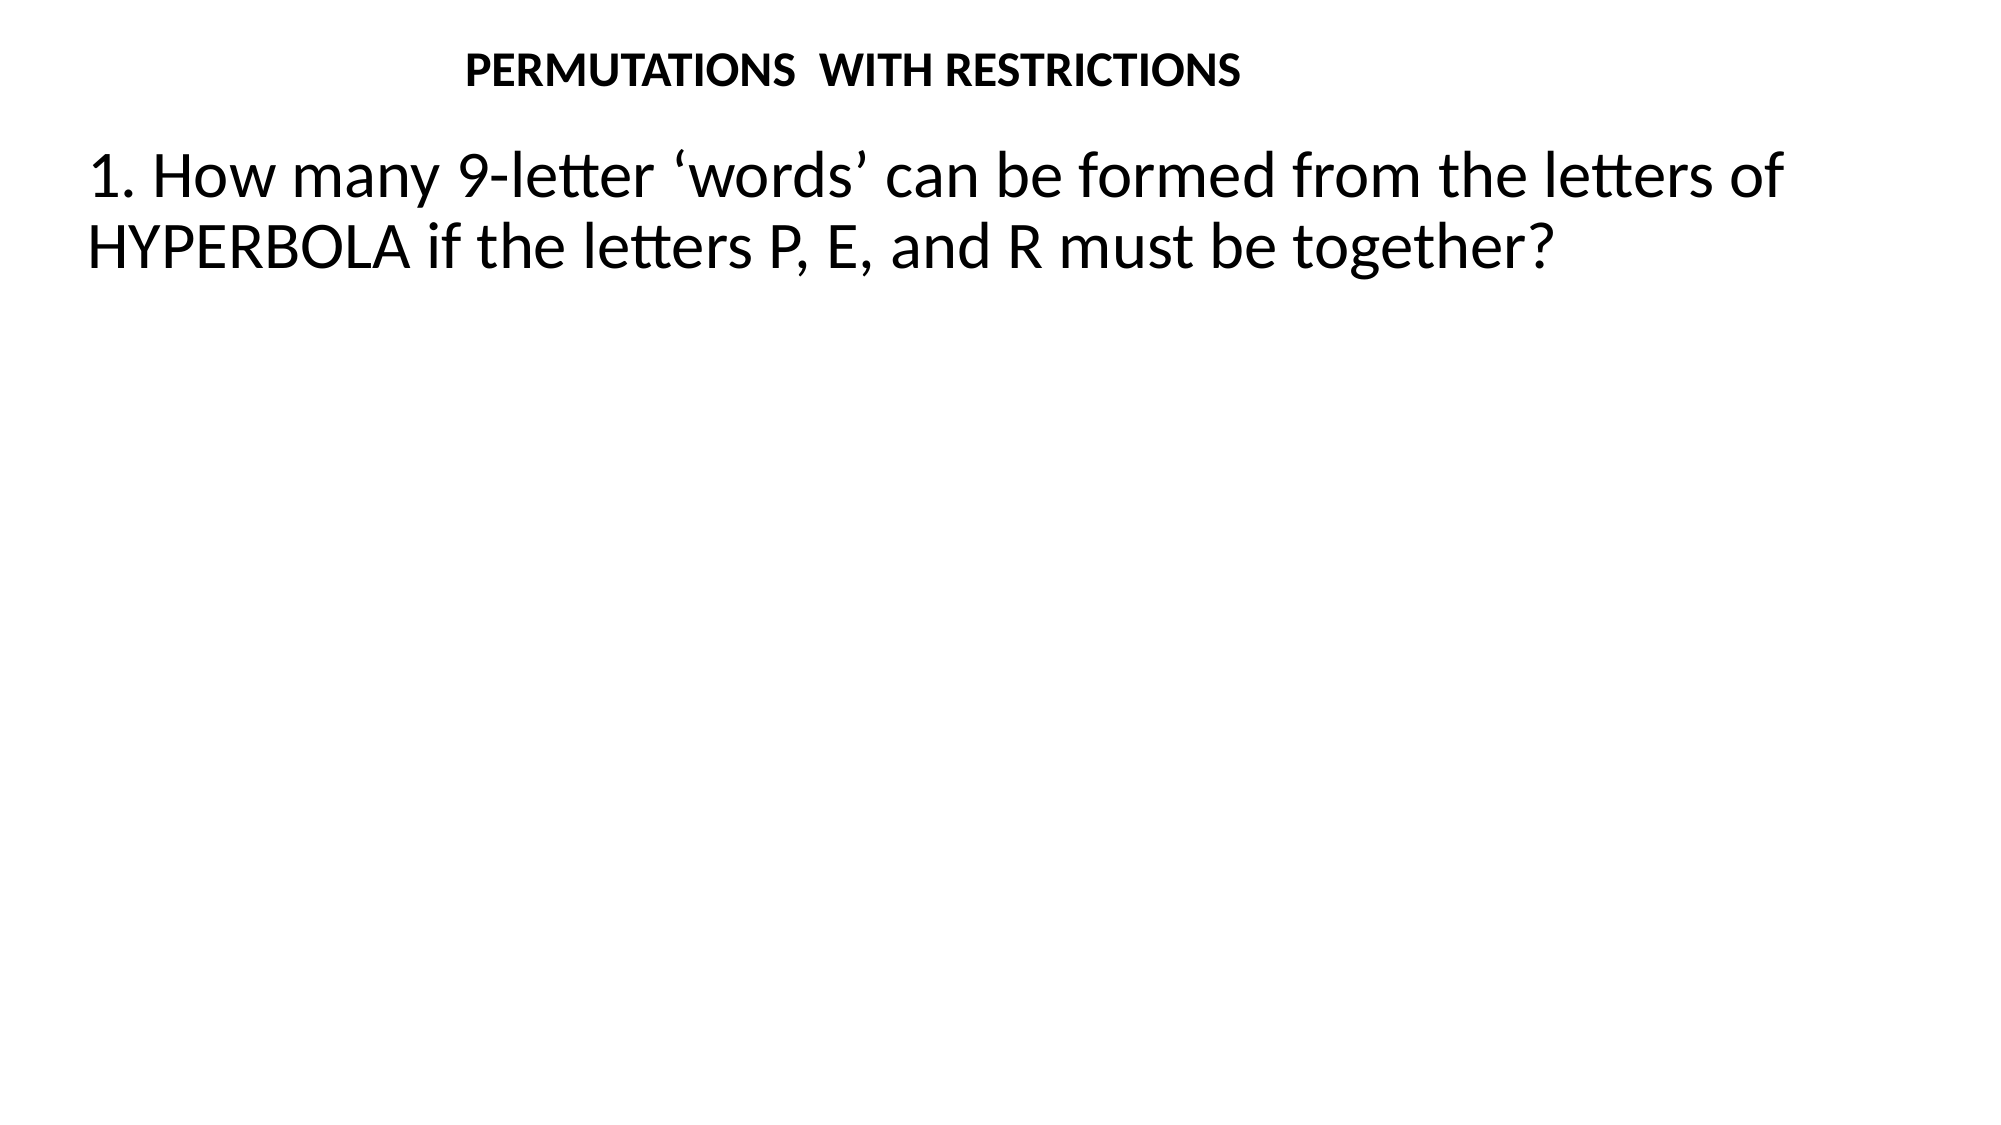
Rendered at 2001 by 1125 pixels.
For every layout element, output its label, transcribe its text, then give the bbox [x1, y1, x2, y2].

list 1. How many 9-letter ‘words’ can be formed from the letters of HYPERBOLA if the letters P, E, and R must be together? [71, 132, 1928, 227]
text_box PERMUTATIONS WITH RESTRICTIONS [450, 28, 1511, 104]
